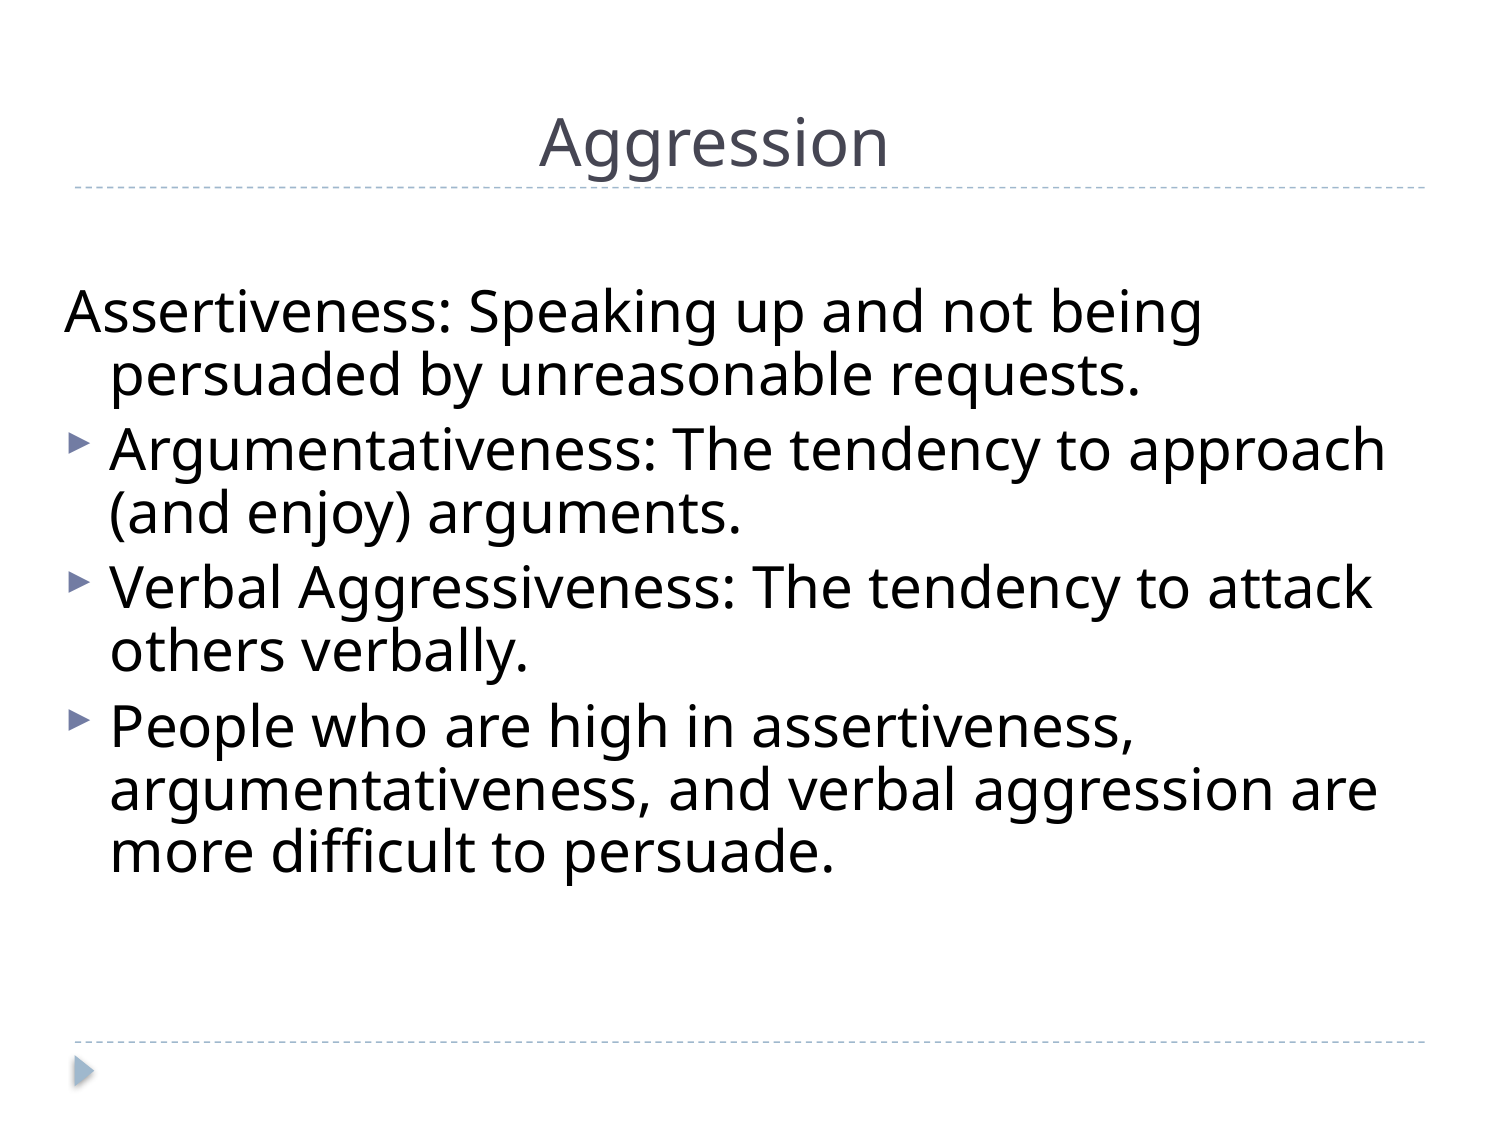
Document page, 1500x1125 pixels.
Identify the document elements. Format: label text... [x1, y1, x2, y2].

list Assertiveness: Speaking up and not being persuaded by unreasonable requests. Argumentativeness: The tendency to approach (and enjoy) arguments. Verbal Aggressiveness: The tendency to attack others verbally. People who are high in assertiveness, argumentativeness, and verbal aggression are more difficult to persuade. [50, 275, 1475, 1125]
title Aggression [75, 24, 1425, 188]
